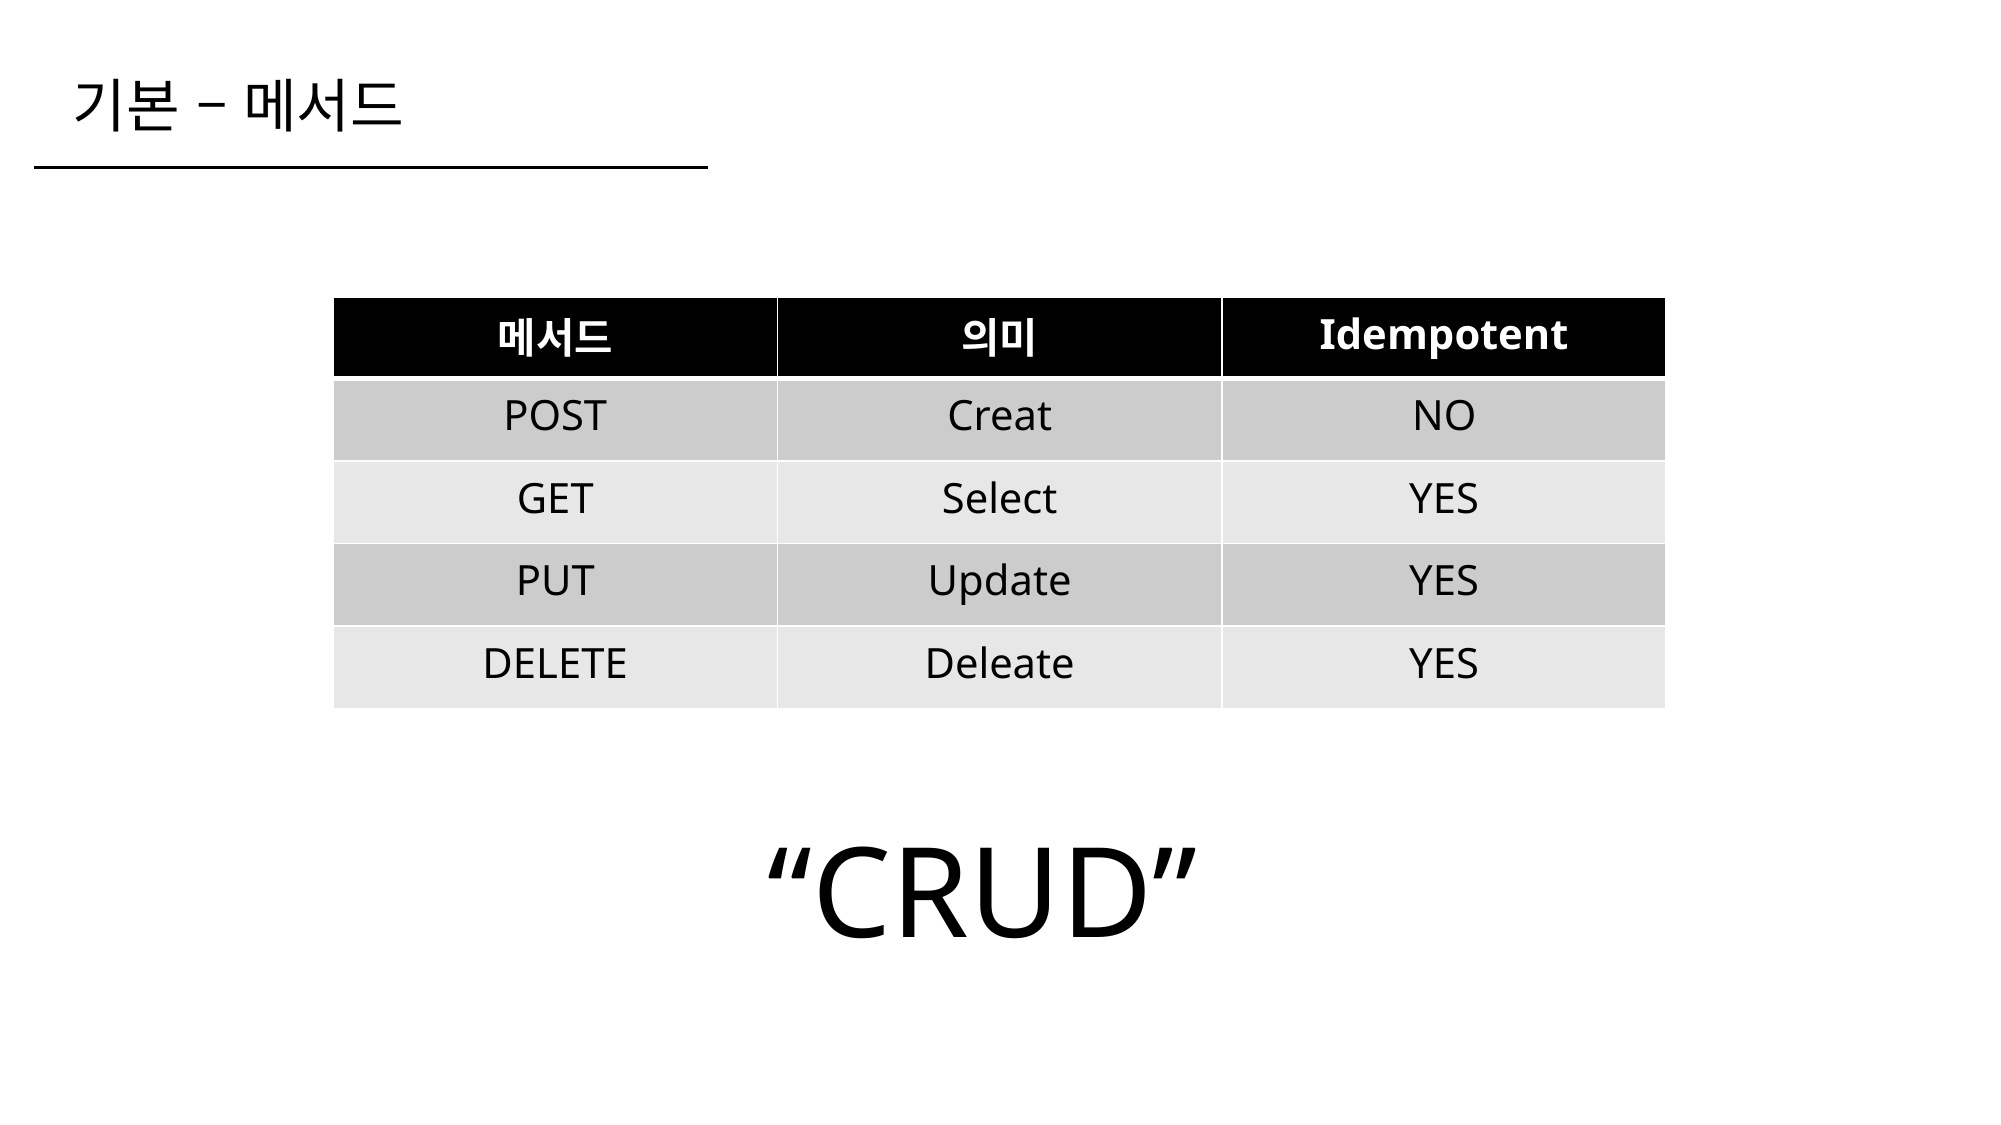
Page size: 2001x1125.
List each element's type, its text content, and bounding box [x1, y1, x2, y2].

table_cell YES [1223, 544, 1665, 625]
text_box “CRUD” [753, 804, 1213, 970]
table_header 메서드 [334, 298, 777, 376]
table_header Idempotent [1223, 298, 1665, 376]
text_box 기본 – 메서드 [57, 61, 419, 147]
table_cell Update [778, 544, 1221, 625]
table_cell YES [1223, 462, 1665, 543]
table_cell YES [1223, 627, 1665, 708]
table_cell Creat [778, 381, 1221, 460]
table_cell PUT [334, 544, 777, 625]
table_header 의미 [778, 298, 1221, 376]
table_cell POST [334, 381, 777, 460]
table_cell GET [334, 462, 777, 543]
table_cell NO [1223, 381, 1665, 460]
table_cell Deleate [778, 627, 1221, 708]
table_cell Select [778, 462, 1221, 543]
table_cell DELETE [334, 627, 777, 708]
